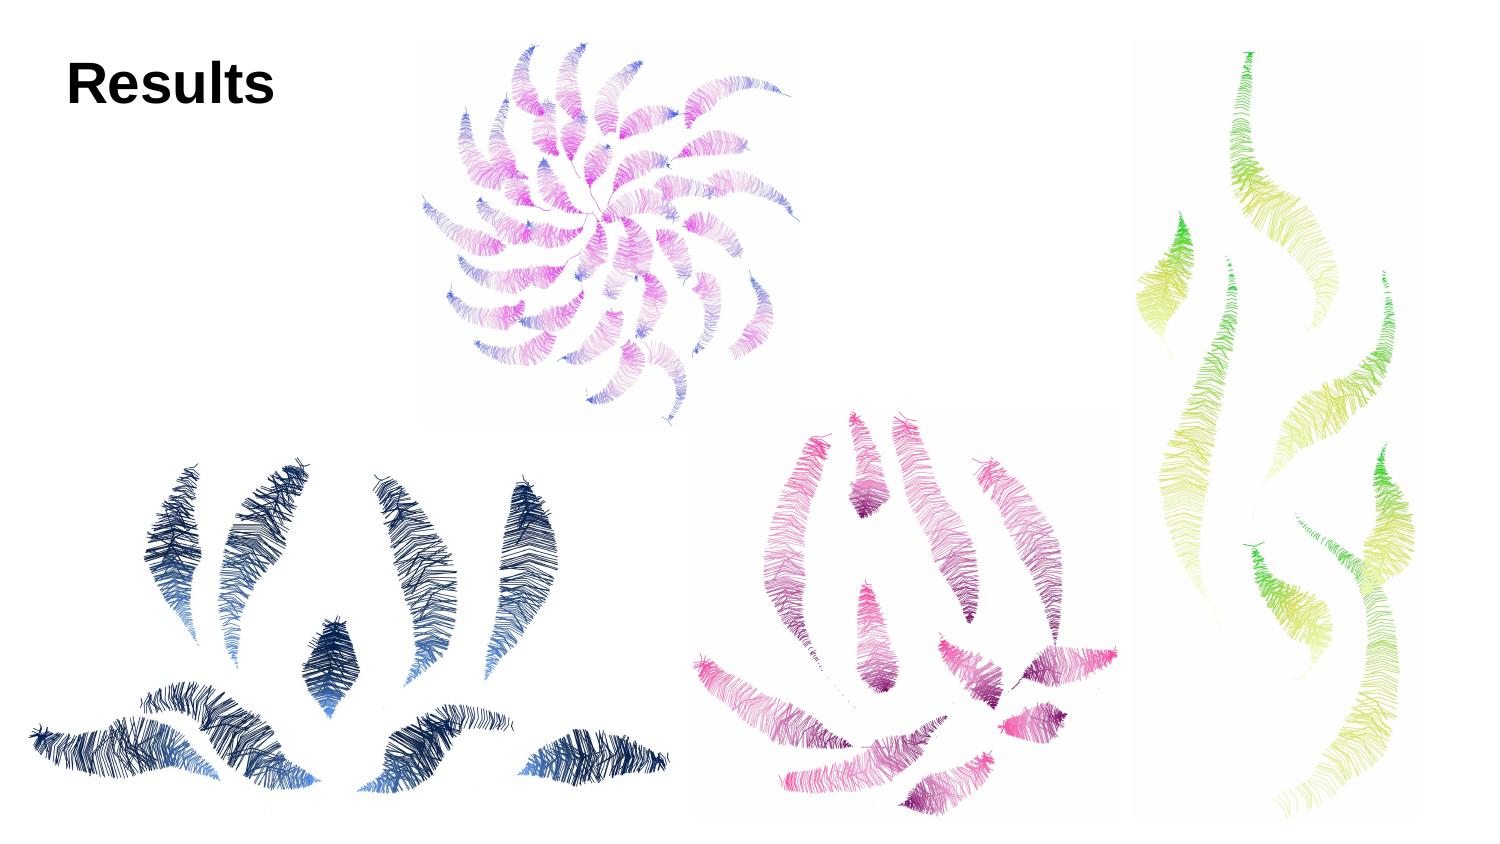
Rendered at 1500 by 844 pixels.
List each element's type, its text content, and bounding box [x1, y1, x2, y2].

title Results [51, 29, 1449, 124]
picture [1131, 40, 1419, 822]
picture [24, 453, 674, 820]
picture [419, 40, 1122, 820]
